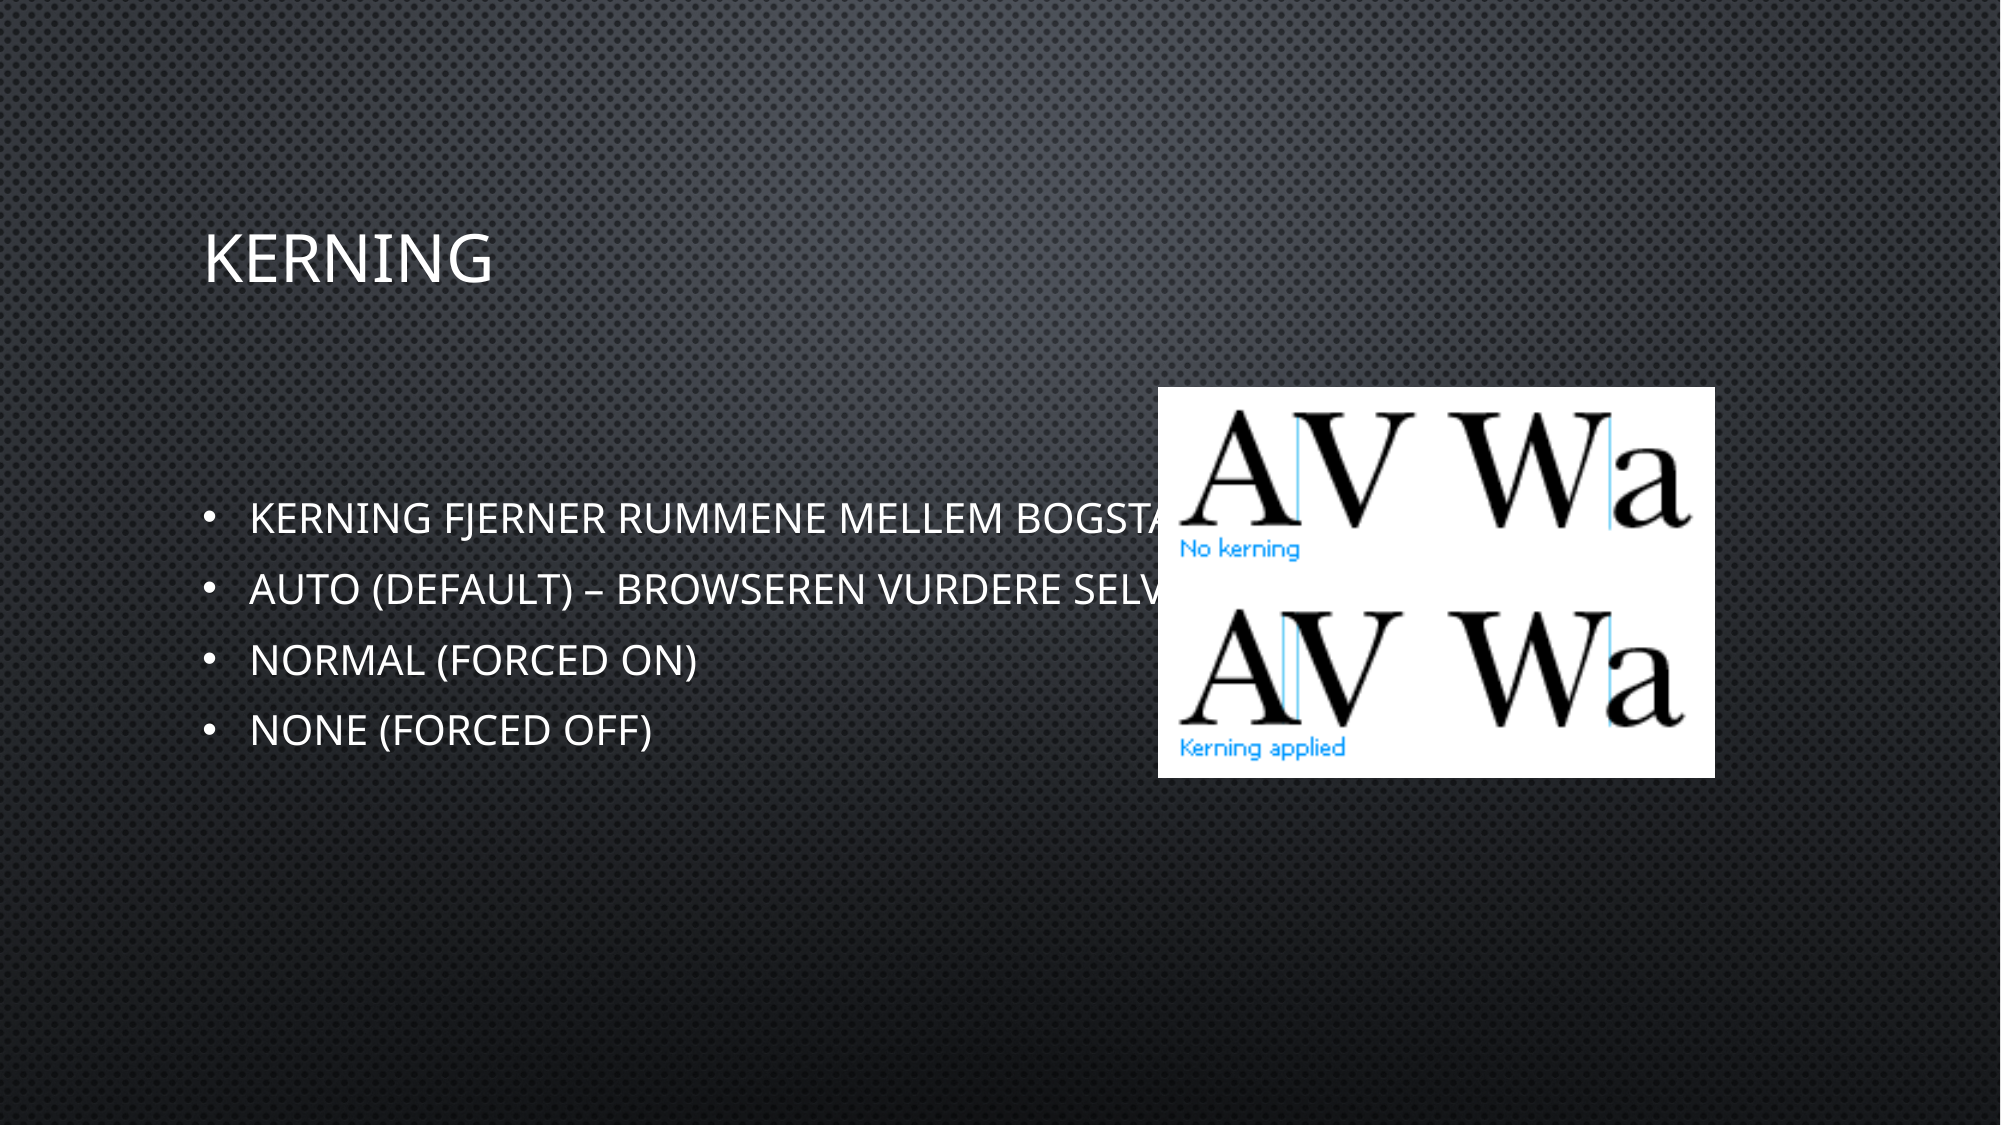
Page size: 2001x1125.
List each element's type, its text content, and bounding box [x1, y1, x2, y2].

list Kerning fjerner rummene mellem bogstaver Auto (Default) – Browseren vurdere selv Normal (forced on) None (Forced off) [187, 437, 1813, 950]
picture [1158, 386, 1716, 778]
title Kerning [187, 99, 1813, 413]
